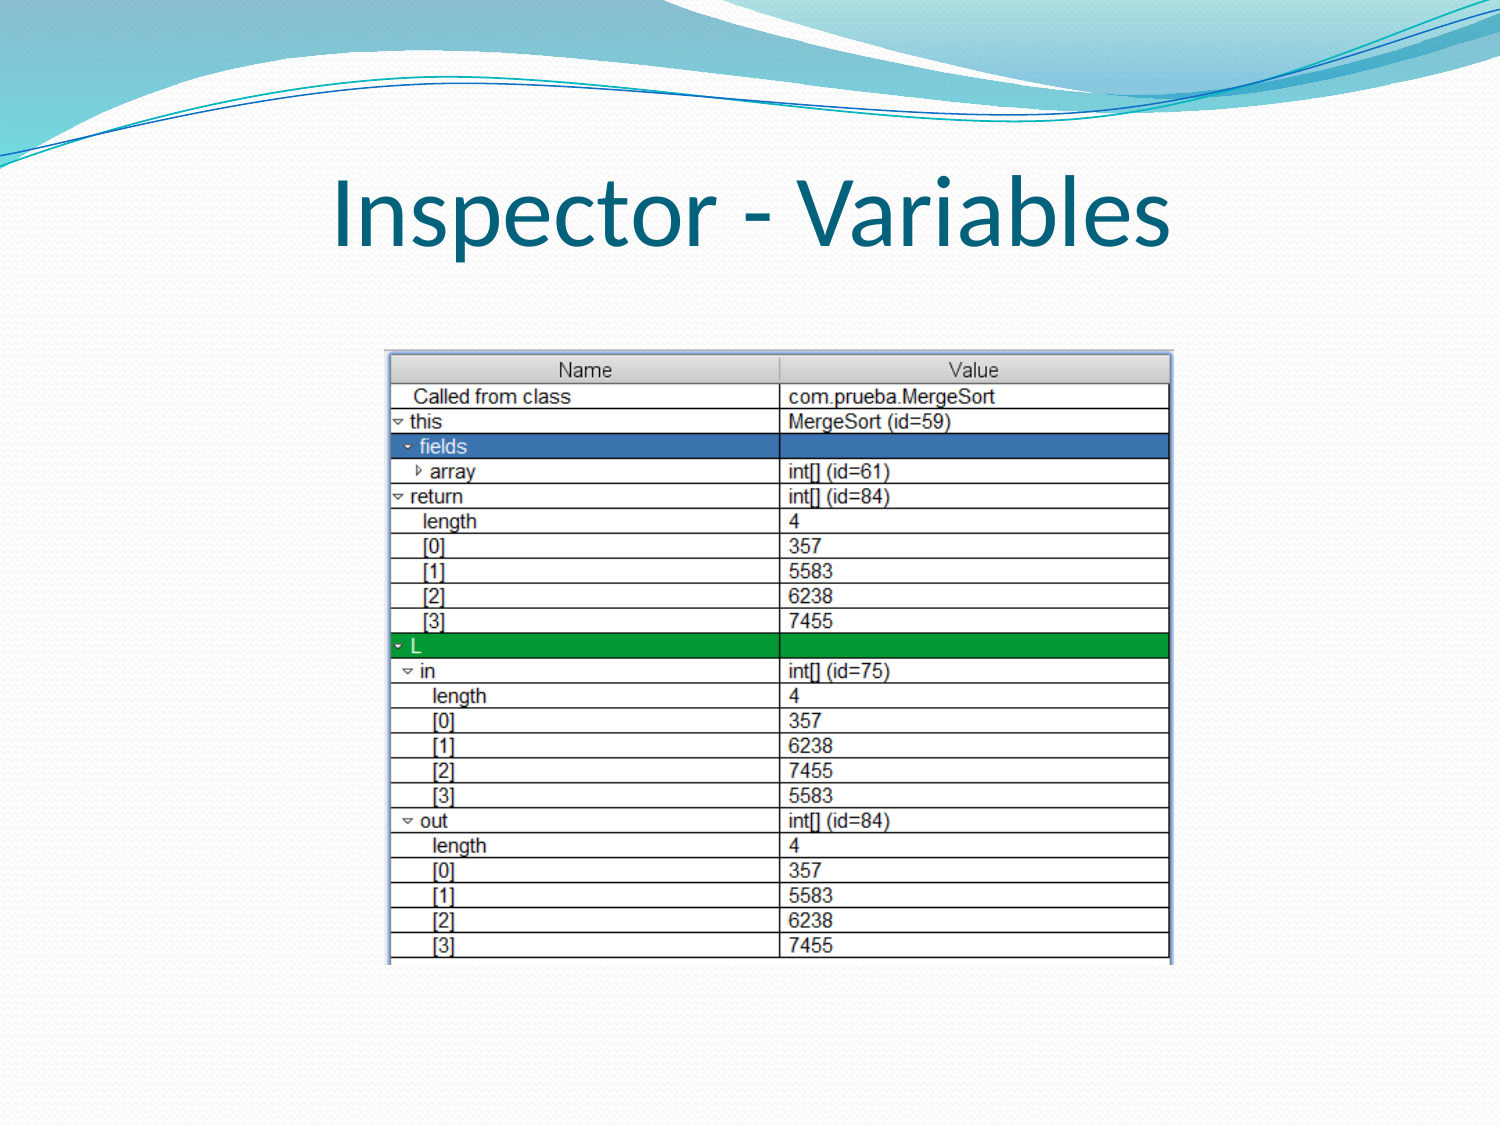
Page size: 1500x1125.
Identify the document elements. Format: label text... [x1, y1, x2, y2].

title Inspector - Variables [76, 137, 1427, 268]
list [383, 349, 1175, 965]
